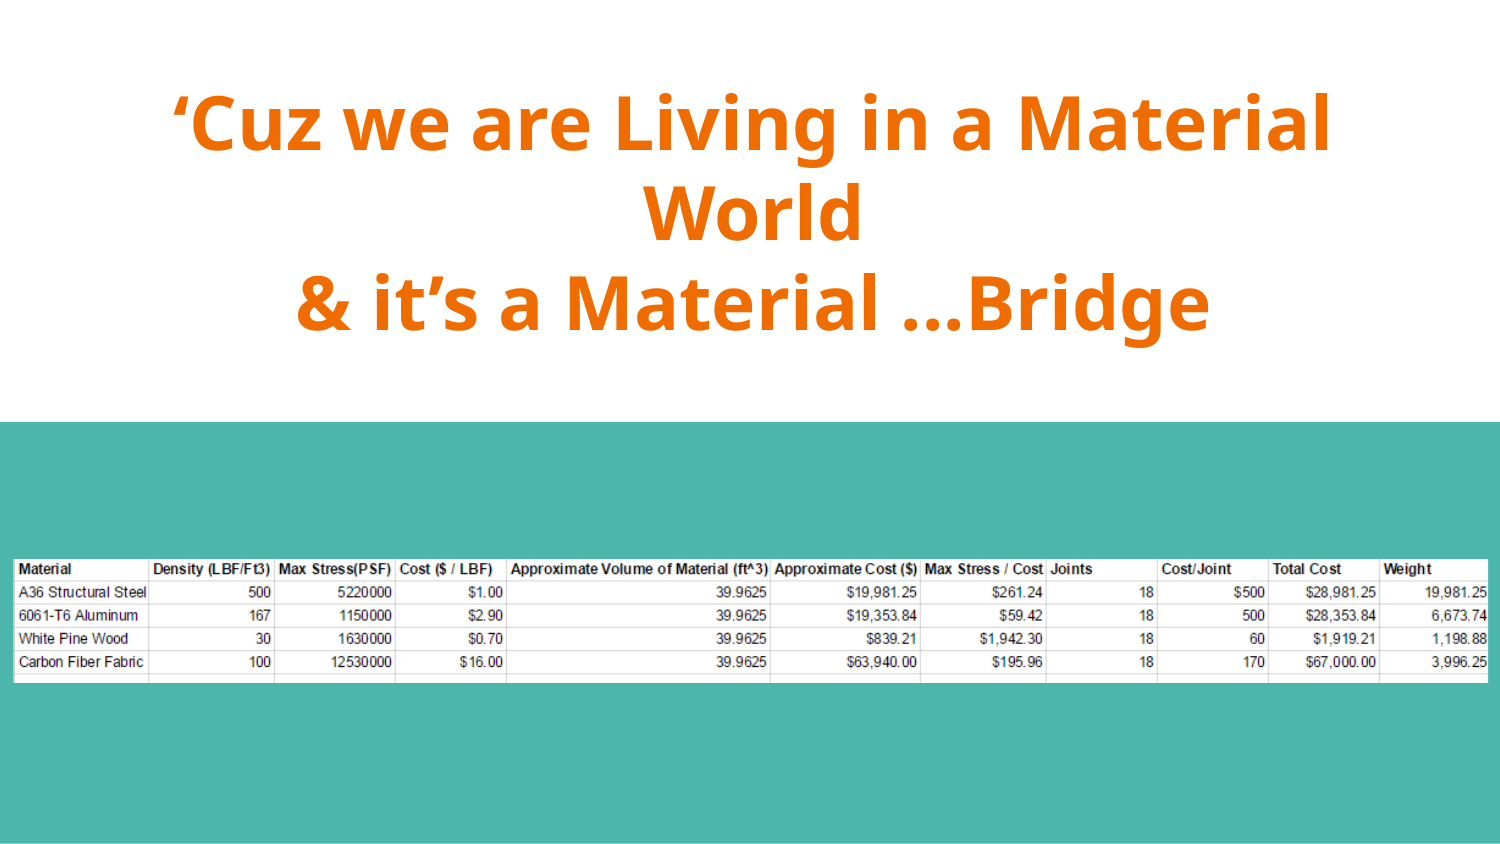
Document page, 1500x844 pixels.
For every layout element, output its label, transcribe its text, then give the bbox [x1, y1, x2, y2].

picture [13, 558, 1489, 683]
title ‘Cuz we are Living in a Material World & it’s a Material ...Bridge [51, 133, 1458, 289]
